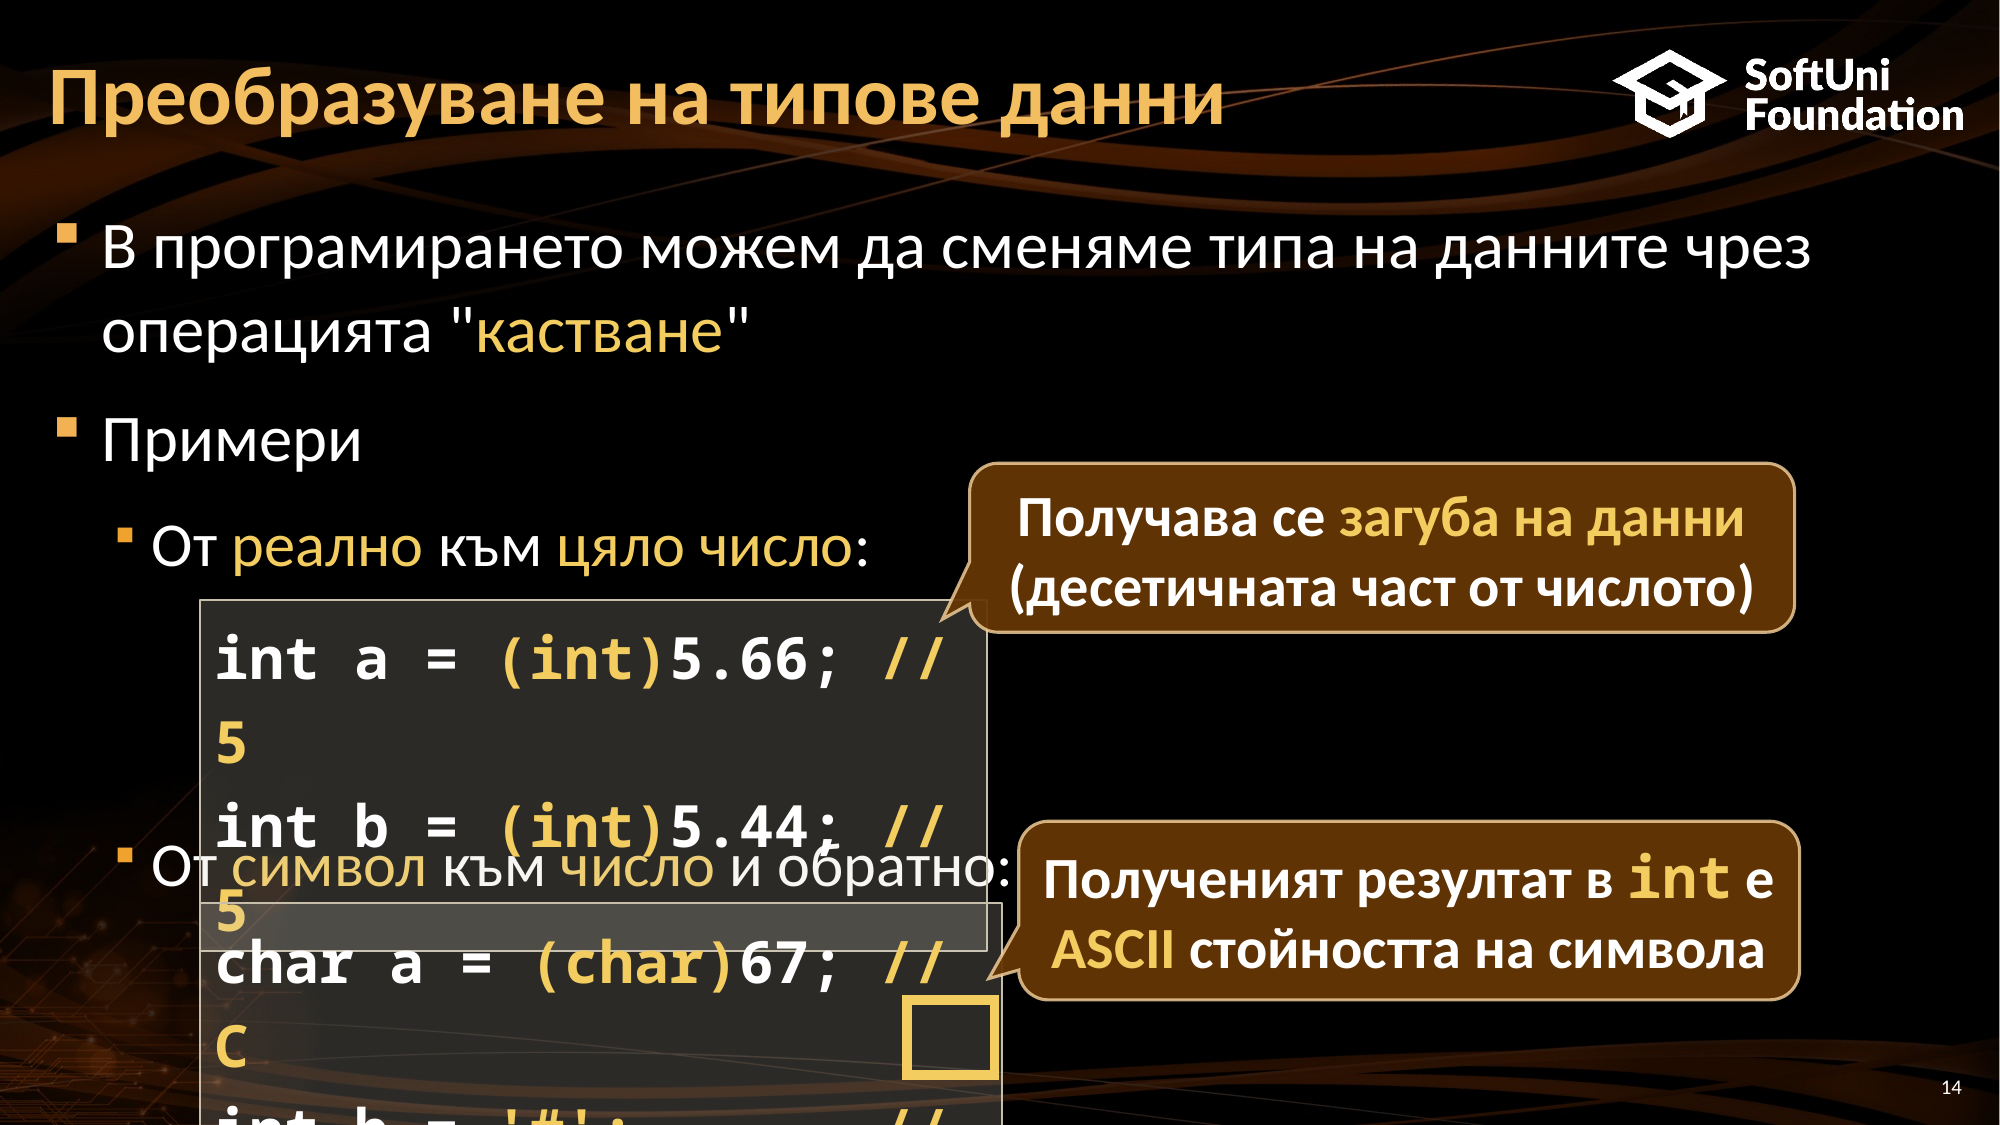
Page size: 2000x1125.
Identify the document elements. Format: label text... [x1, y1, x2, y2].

text_box Получава се загуба на данни (десетичната част от числото) [940, 462, 1796, 634]
picture [0, 0, 2000, 1125]
text_box char a = (char)67; // C int b = '#'; // 35 [199, 903, 1003, 1125]
title Преобразуване на типове данни [30, 6, 1602, 189]
text_box int a = (int)5.66; // 5 int b = (int)5.44; // 5 [199, 599, 988, 903]
text_box Полученият резултат в int е ASCII стойността на символа [986, 820, 1801, 1001]
text_box [906, 999, 995, 1076]
list В програмирането можем да сменяме типа на данните чрез операцията "кастване" Примери От реално към цяло число: От символ към число и обратно: [33, 192, 1971, 1106]
